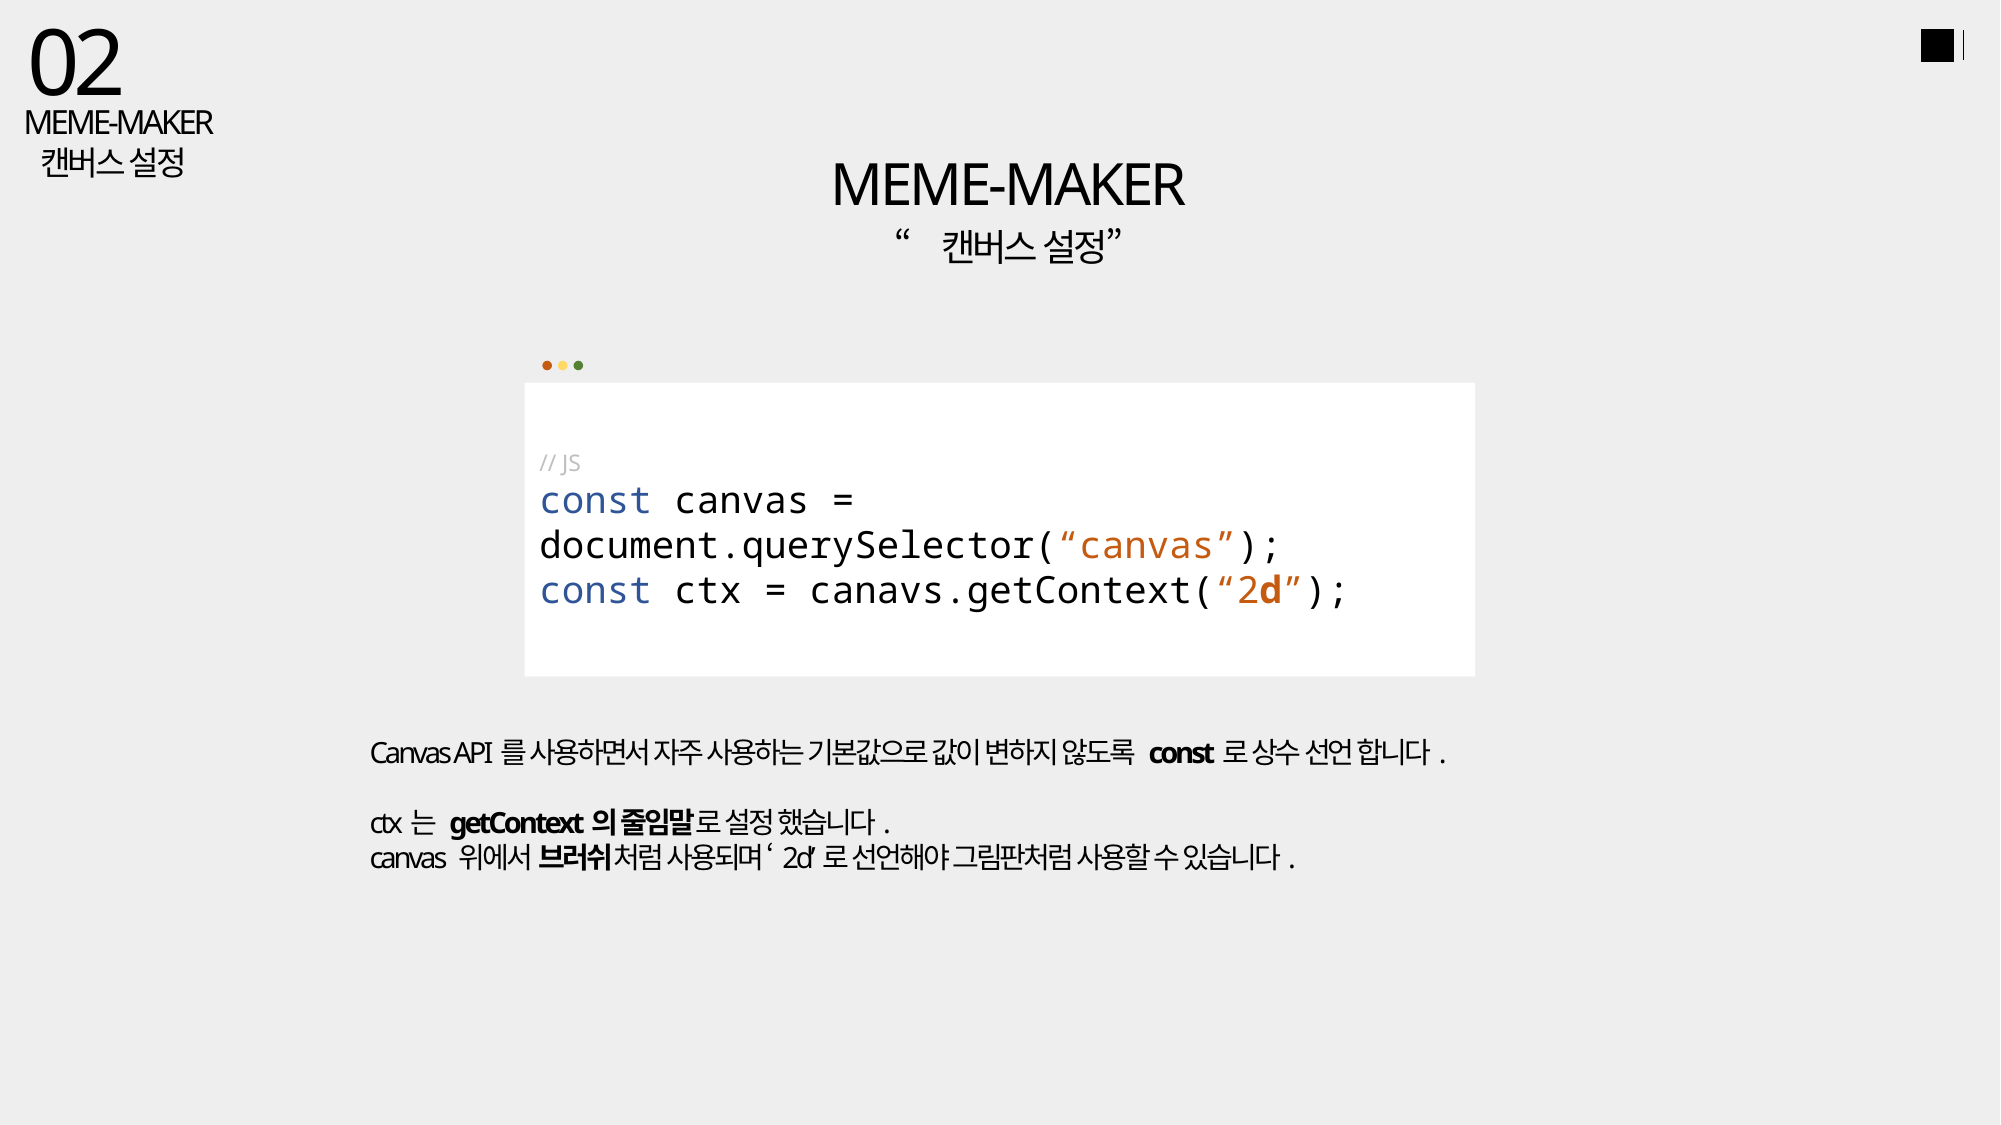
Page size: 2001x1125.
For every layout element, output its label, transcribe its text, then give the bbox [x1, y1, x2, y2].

text_box Canvas API를 사용하면서 자주 사용하는 기본값으로 값이 변하지 않도록 const로 상수 선언 합니다. ctx는 getContext의 줄임말로 설정 했습니다. canvas 위에서 브러쉬처럼 사용되며 ‘2d’로 선언해야 그림판처럼 사용할 수 있습니다. [354, 726, 1652, 882]
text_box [0, 0, 366, 192]
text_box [628, 139, 1389, 277]
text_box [524, 360, 1476, 677]
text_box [1921, 30, 1964, 62]
